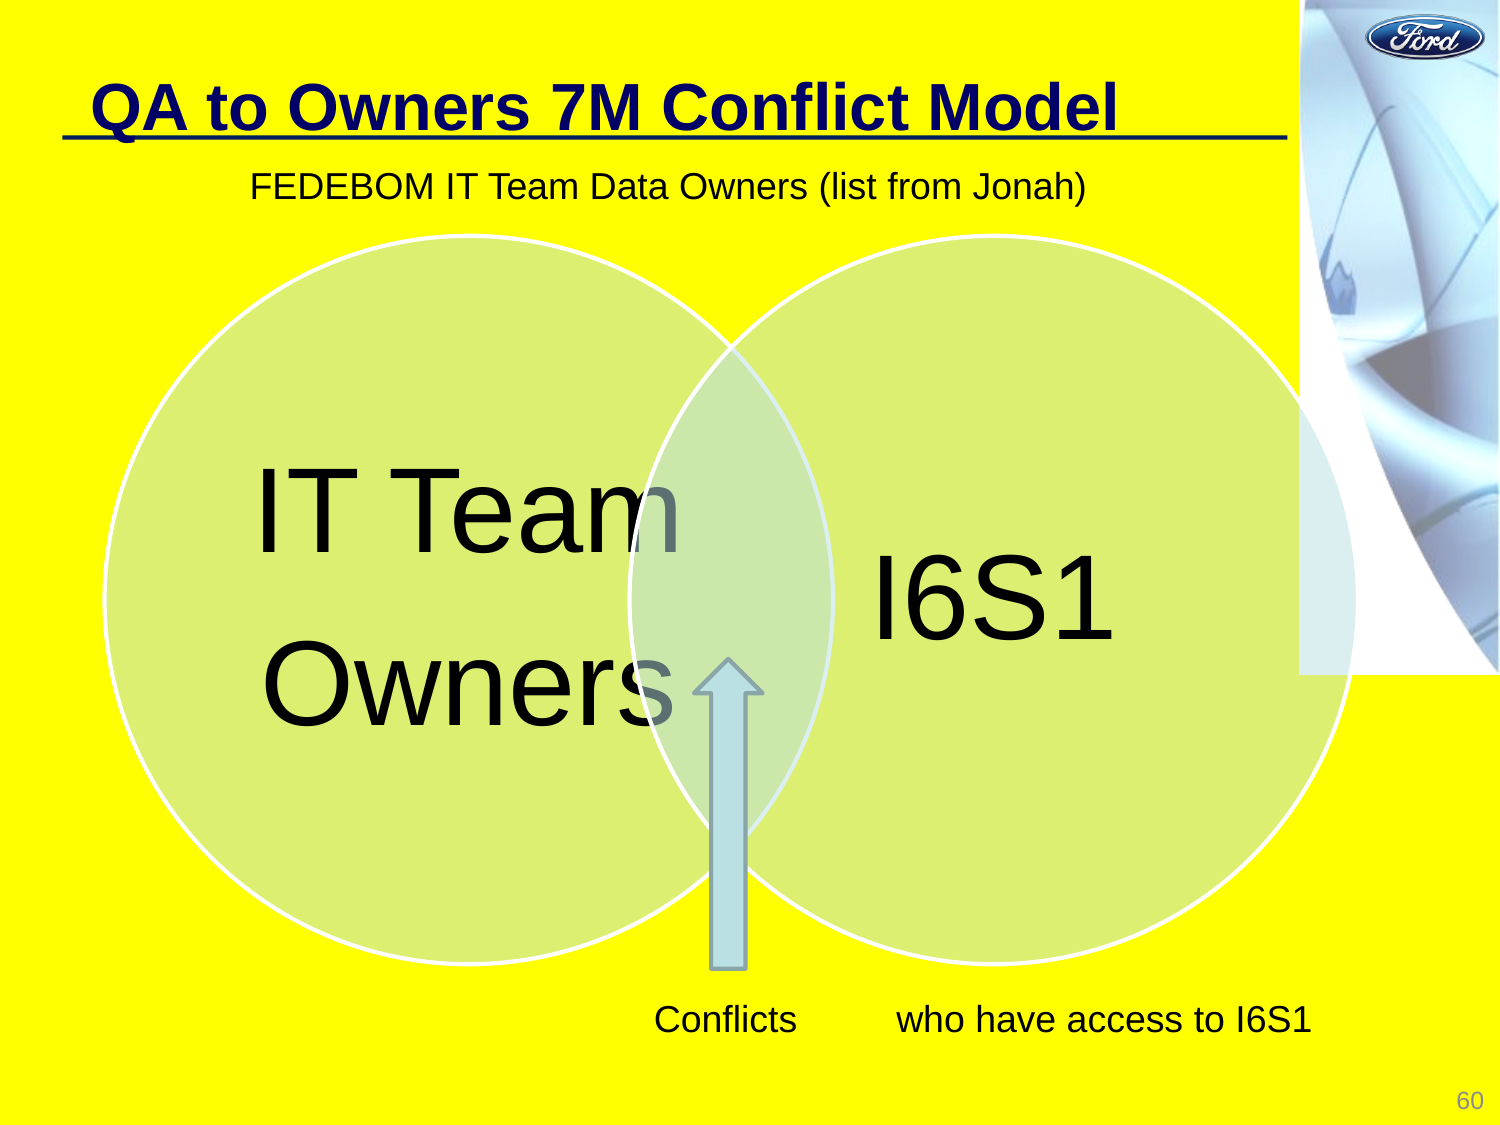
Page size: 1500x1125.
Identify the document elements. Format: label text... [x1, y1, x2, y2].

text_box FEDEBOM IT Team Data Owners (list from Jonah) [234, 154, 1150, 210]
picture [1350, 0, 1500, 75]
text_box who have access to I6S1 [881, 987, 1460, 1048]
text_box FEDEBOM IT Team (list from Jonah) [1299, 0, 1500, 675]
title QA to Owners 7M Conflict Model [75, 45, 1275, 163]
text_box Conflicts [639, 996, 816, 1048]
slide_number 60 [1149, 1074, 1500, 1125]
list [74, 212, 1388, 988]
